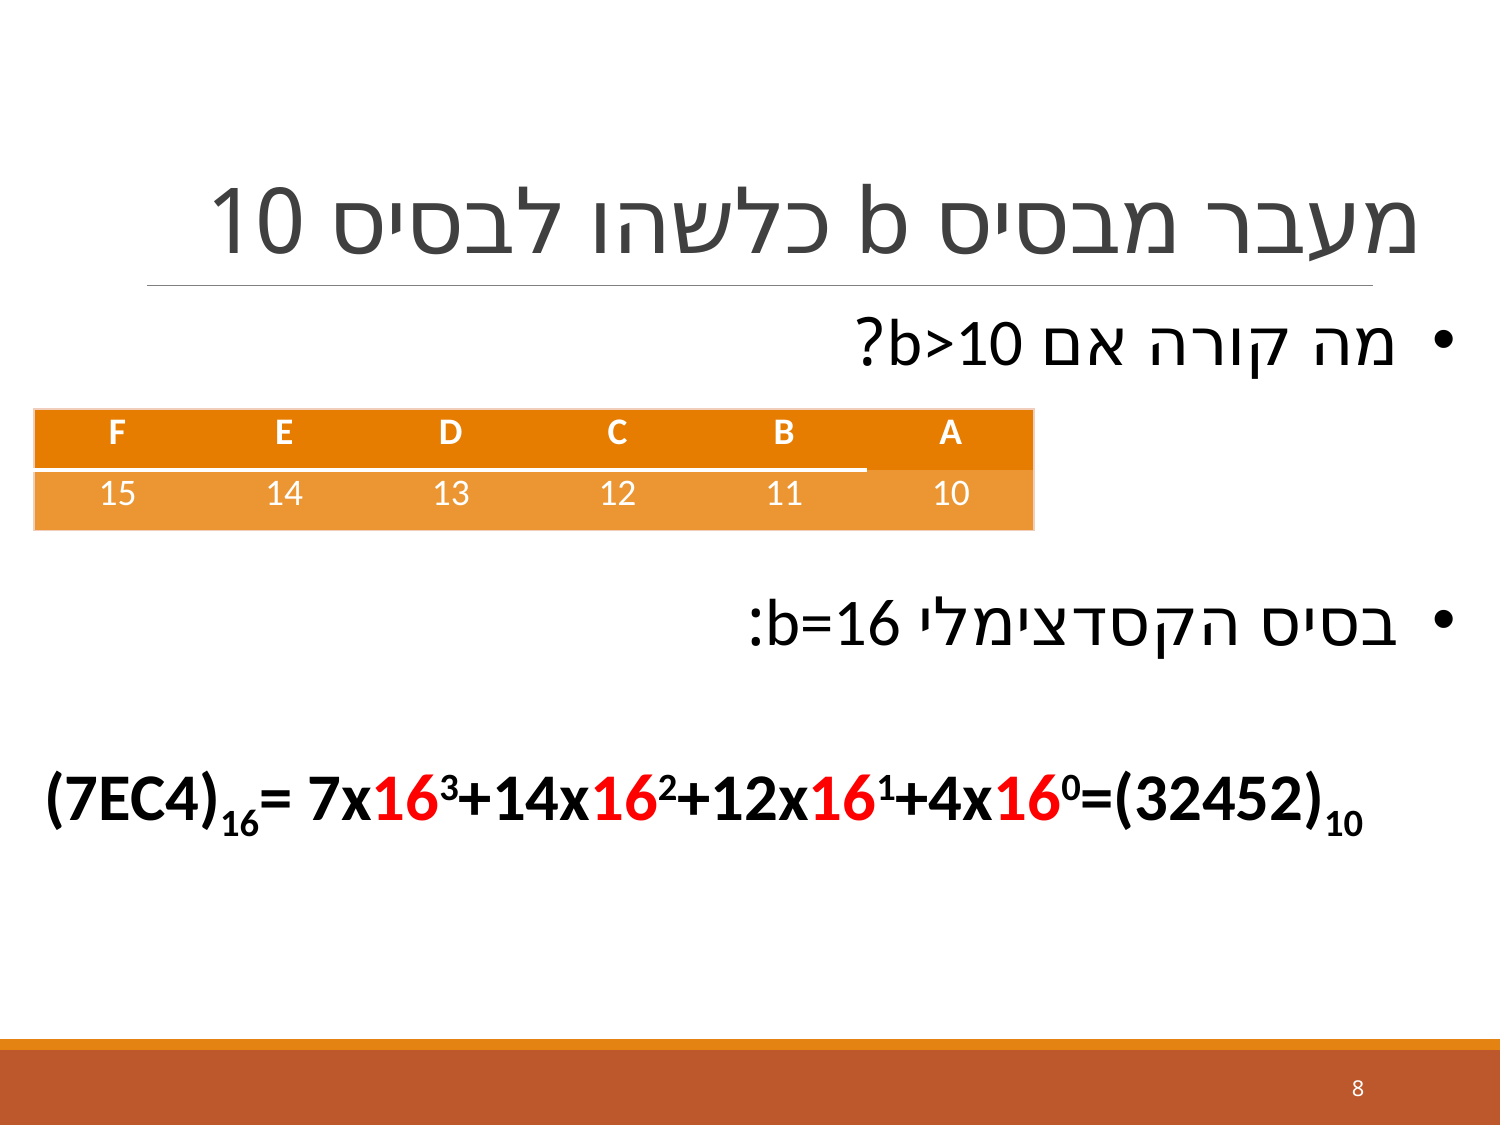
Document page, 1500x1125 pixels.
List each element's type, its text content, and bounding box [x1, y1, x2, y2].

text_box מה קורה אם b>10? בסיס הקסדצימלי b=16: (7EC4)16= 7x163+14x162+12x161+4x160=(32452)10 [29, 290, 1471, 1125]
table_header F [35, 410, 201, 468]
table_header C [534, 410, 701, 468]
slide_number 8 [1218, 1059, 1380, 1120]
title מעבר מבסיס b כלשהו לבסיס 10 [88, 92, 1439, 280]
table_cell 14 [201, 472, 368, 530]
table_header D [368, 410, 534, 468]
table_cell 12 [534, 472, 701, 530]
table_header E [201, 410, 368, 468]
table_header B [701, 410, 867, 468]
table_header A [867, 410, 1033, 470]
table_cell 10 [867, 470, 1033, 530]
table_cell 15 [35, 472, 201, 530]
table_cell 13 [368, 472, 534, 530]
table_cell 11 [701, 472, 867, 530]
